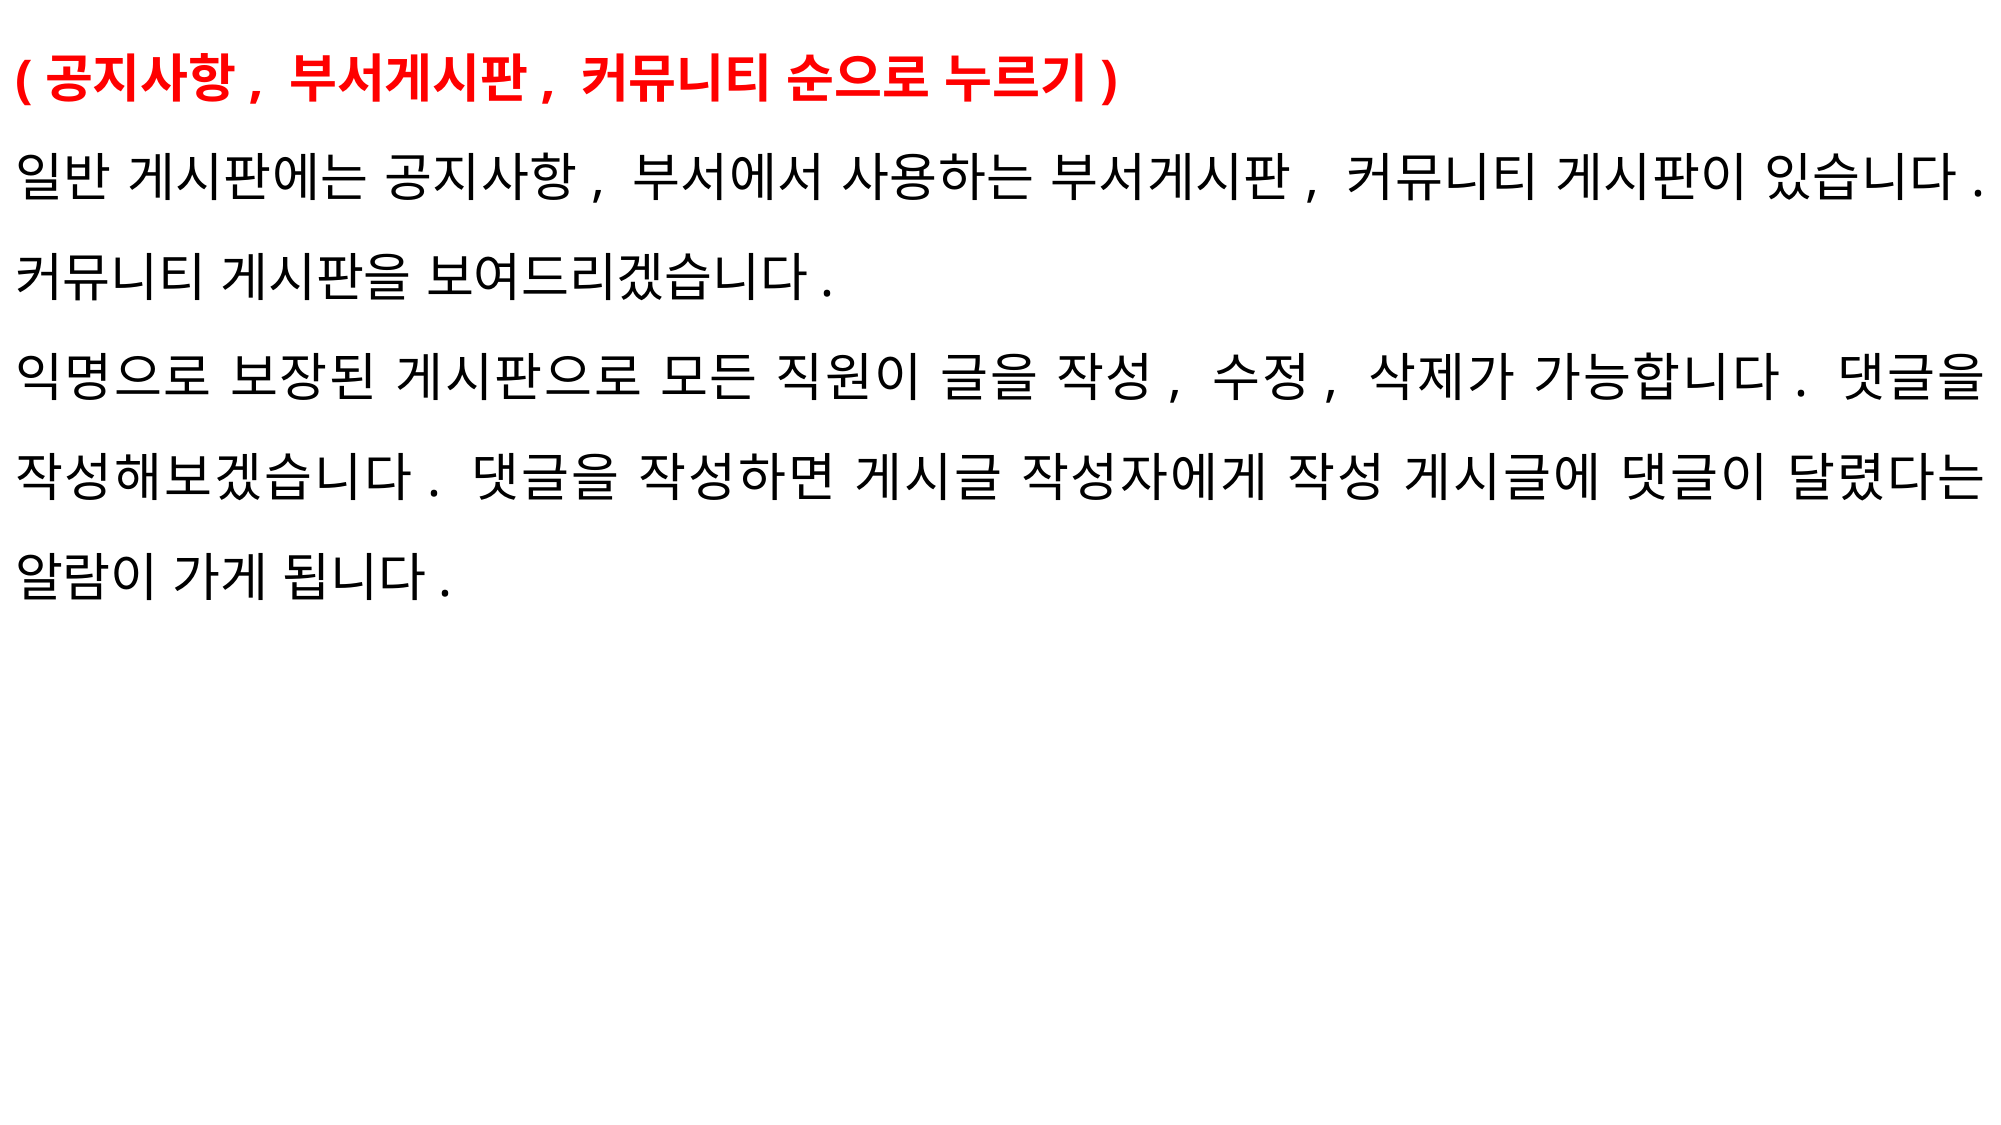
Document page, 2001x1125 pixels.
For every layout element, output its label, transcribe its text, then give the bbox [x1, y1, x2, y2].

subtitle (공지사항, 부서게시판, 커뮤니티 순으로 누르기) 일반 게시판에는 공지사항, 부서에서 사용하는 부서게시판, 커뮤니티 게시판이 있습니다. 커뮤니티 게시판을 보여드리겠습니다. 익명으로 보장된 게시판으로 모든 직원이 글을 작성, 수정, 삭제가 가능합니다. 댓글을 작성해보겠습니다. 댓글을 작성하면 게시글 작성자에게 작성 게시글에 댓글이 달렸다는 알람이 가게 됩니다. [0, 0, 2000, 1125]
